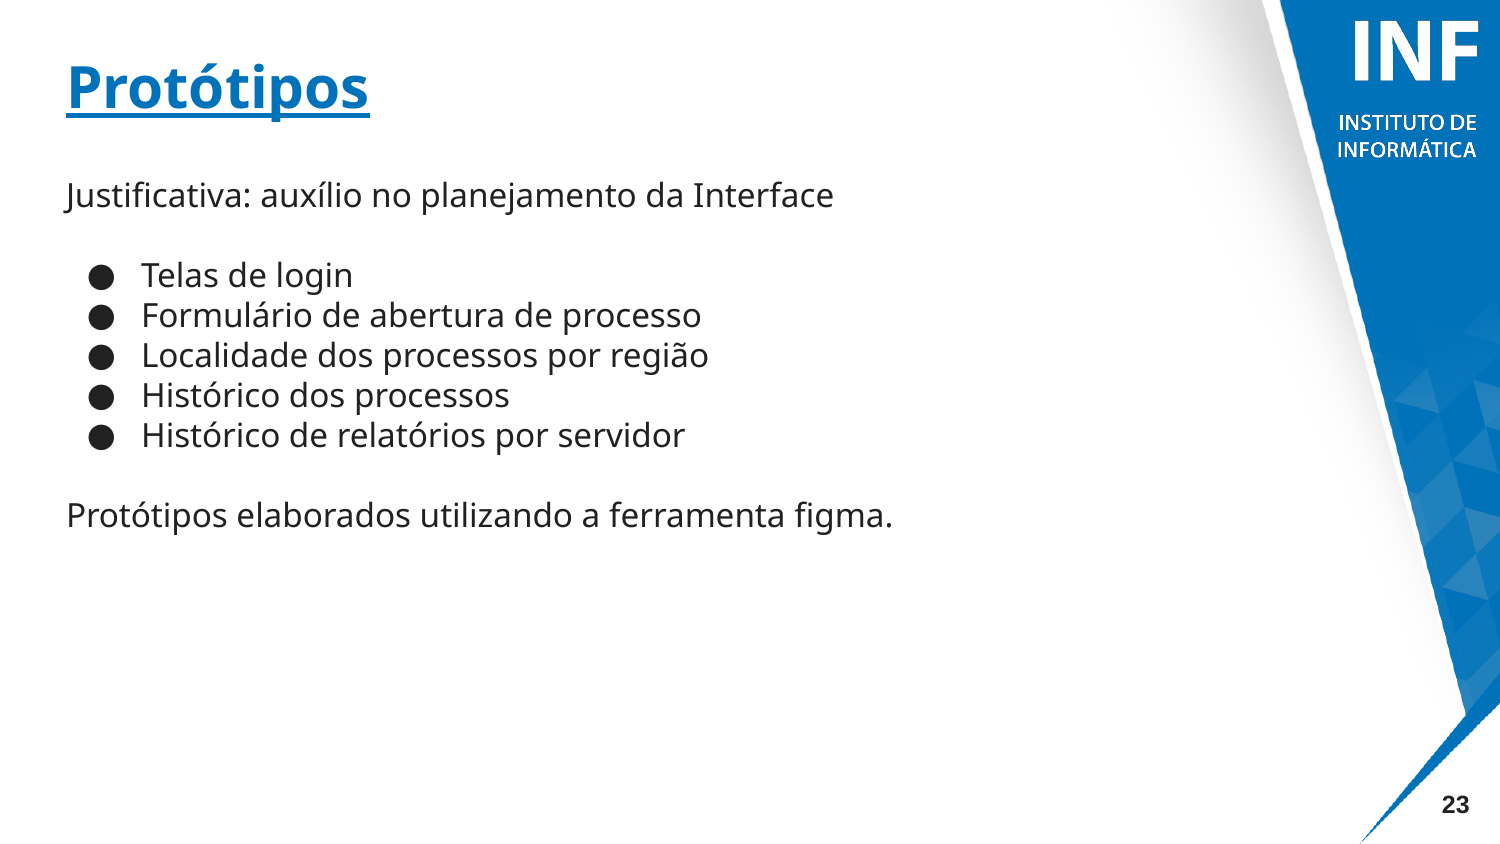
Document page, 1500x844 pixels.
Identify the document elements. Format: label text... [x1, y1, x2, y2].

picture [0, 0, 1500, 844]
text_box Justificativa: auxílio no planejamento da Interface Telas de login Formulário de abertura de processo Localidade dos processos por região Histórico dos processos Histórico de relatórios por servidor Protótipos elaborados utilizando a ferramenta figma. [51, 159, 1326, 817]
slide_number ‹#› [1394, 771, 1485, 837]
title Protótipos [51, 35, 1273, 142]
